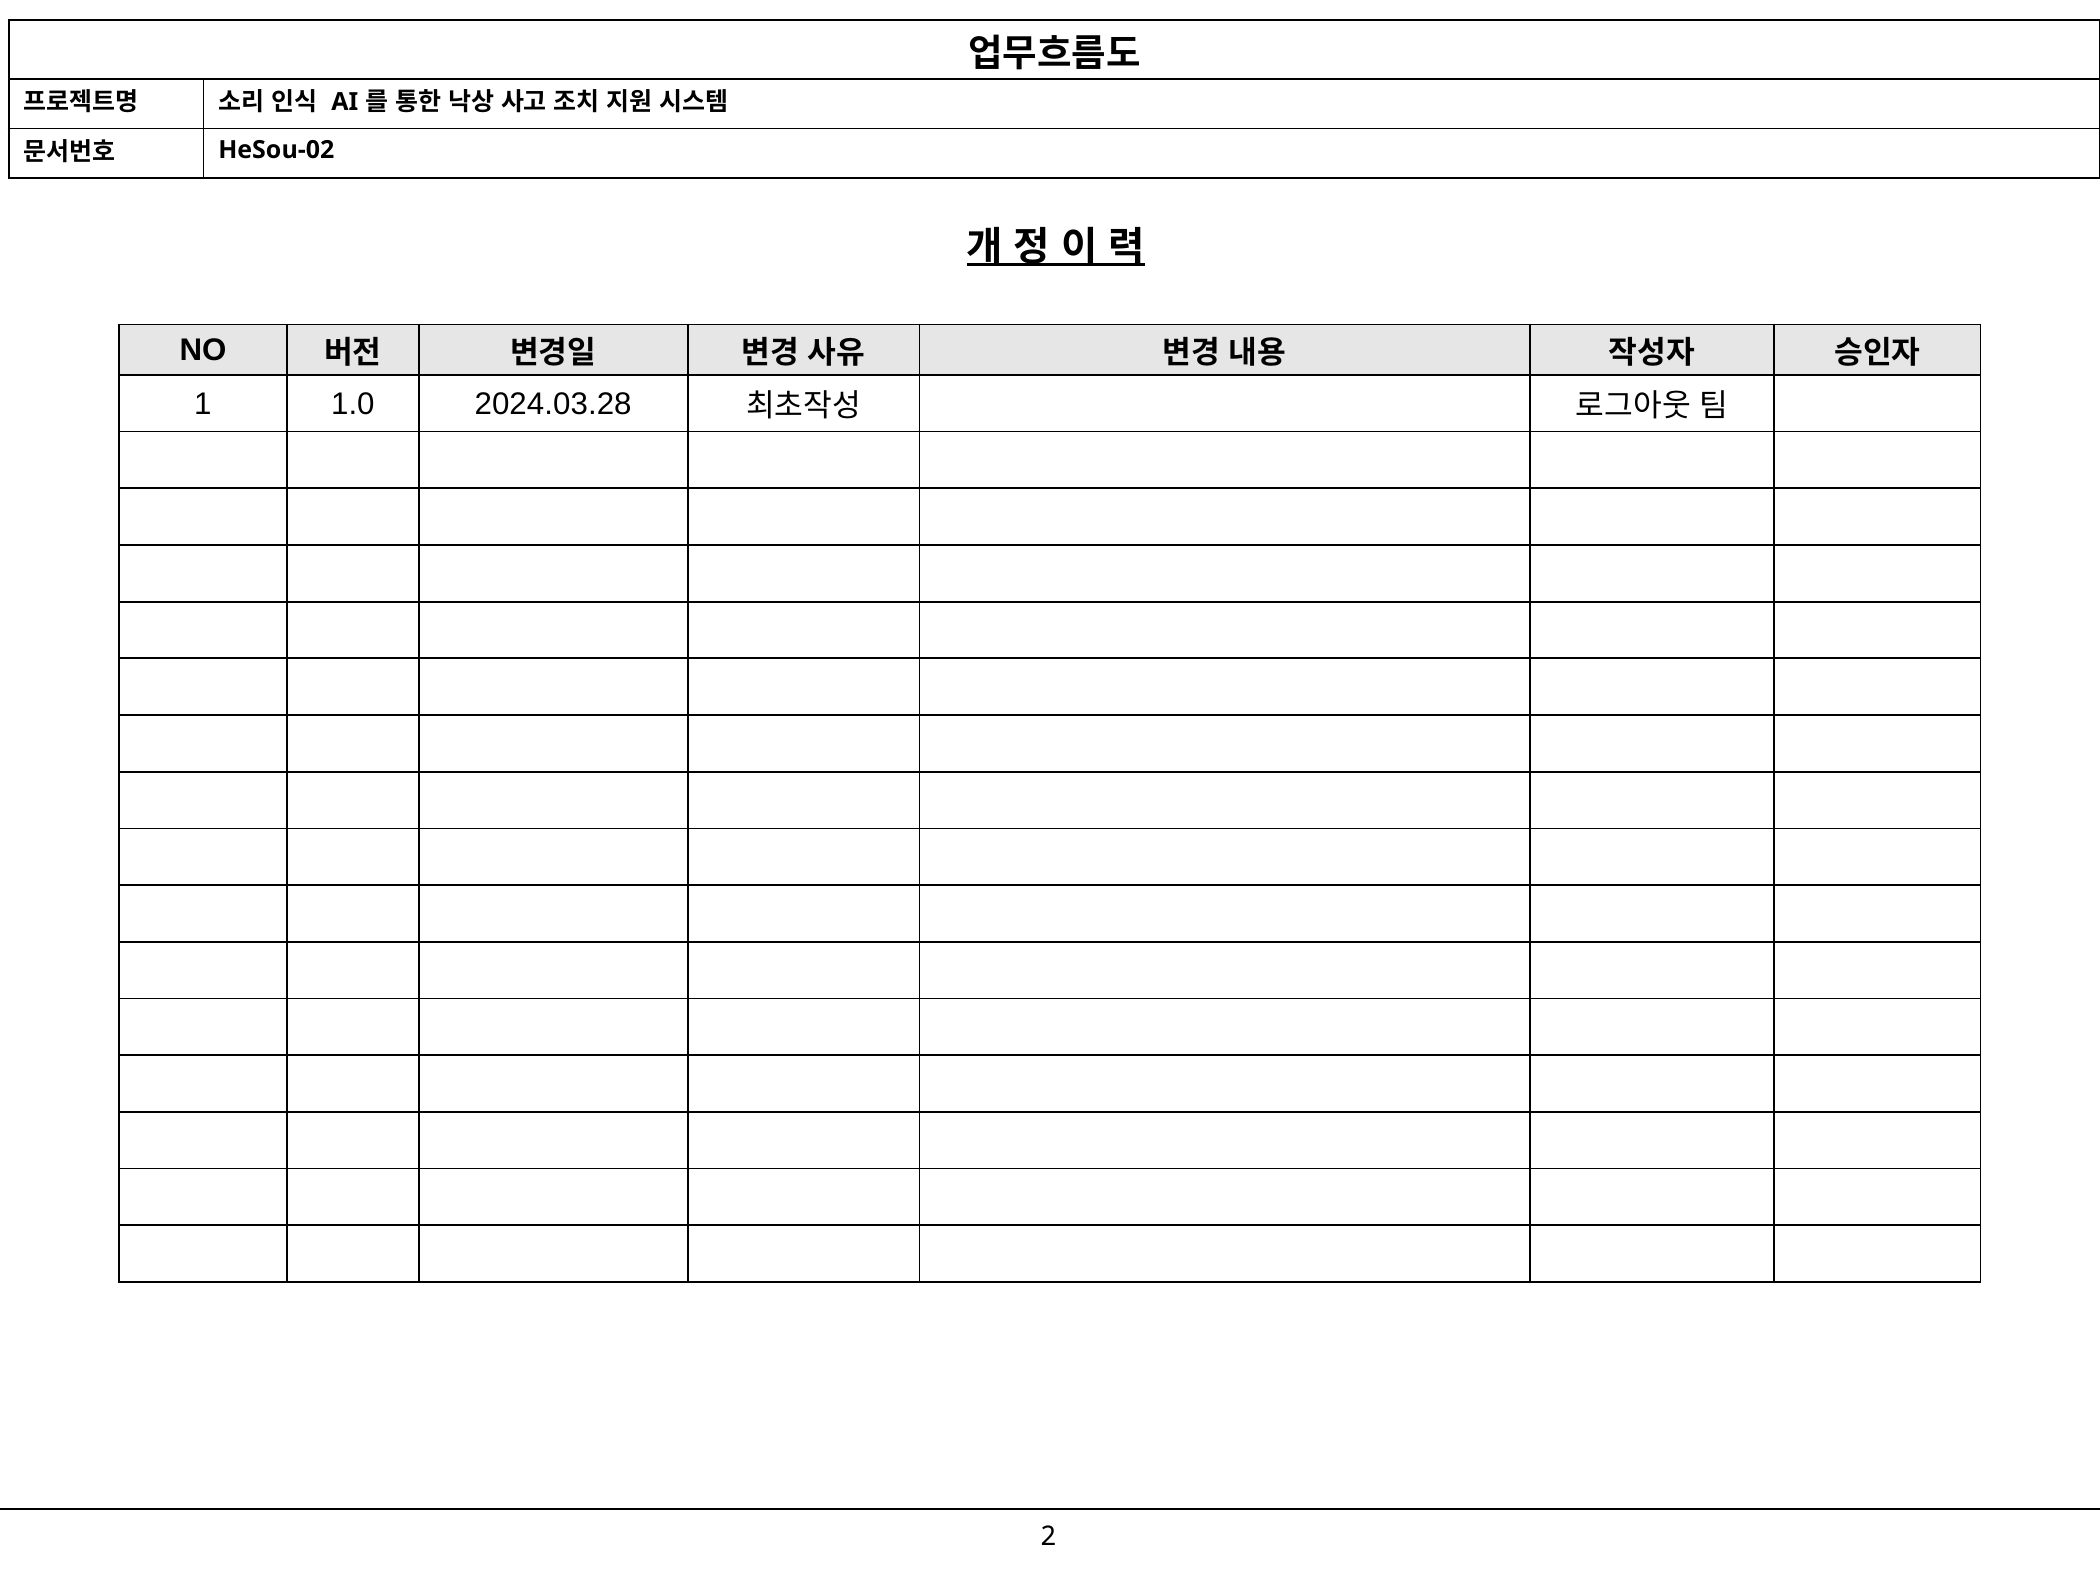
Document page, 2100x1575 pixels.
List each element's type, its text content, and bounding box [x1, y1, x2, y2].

table_header 승인자 [1775, 325, 1980, 374]
table_cell [1775, 829, 1980, 884]
table_cell [288, 829, 418, 884]
table_cell [288, 716, 418, 771]
table_cell [120, 489, 286, 544]
table_cell [1531, 773, 1773, 828]
table_cell [420, 1169, 687, 1224]
table_cell [120, 716, 286, 771]
table_cell [689, 716, 919, 771]
table_cell [920, 943, 1529, 998]
table_cell [920, 1226, 1529, 1281]
table_cell [1775, 376, 1980, 431]
table_cell [420, 603, 687, 657]
table_cell [920, 432, 1529, 487]
table_cell [288, 1056, 418, 1111]
table_cell [920, 886, 1529, 941]
table_cell [1531, 943, 1773, 998]
table_cell [1531, 546, 1773, 601]
table_cell [120, 432, 286, 487]
table_cell [1531, 1113, 1773, 1168]
table_cell [120, 999, 286, 1054]
table_cell [689, 943, 919, 998]
table_cell [1775, 773, 1980, 828]
table_cell [1531, 1226, 1773, 1281]
table_cell 소리 인식 AI를 통한 낙상 사고 조치 지원 시스템 [204, 80, 2099, 128]
table_cell [1775, 432, 1980, 487]
table_header NO [120, 325, 286, 374]
table_cell [1531, 1169, 1773, 1224]
table_cell [1531, 829, 1773, 884]
table_cell [420, 1113, 687, 1168]
table_cell [420, 489, 687, 544]
table_cell [420, 773, 687, 828]
table_cell 로그아웃 팀 [1531, 376, 1773, 431]
table_cell [1531, 489, 1773, 544]
table_header 변경 사유 [689, 325, 919, 374]
table_cell [288, 1169, 418, 1224]
table_cell [689, 489, 919, 544]
table_cell 2024.03.28 [420, 376, 687, 431]
table_cell [1775, 886, 1980, 941]
table_header 변경일 [420, 325, 687, 374]
table_cell [689, 1113, 919, 1168]
table_cell [1775, 1169, 1980, 1224]
table_cell [120, 829, 286, 884]
table_cell [689, 886, 919, 941]
table_cell [920, 829, 1529, 884]
table_cell [1775, 999, 1980, 1054]
table_cell [1775, 489, 1980, 544]
table_cell [420, 999, 687, 1054]
table_cell [288, 603, 418, 657]
table_cell [1531, 999, 1773, 1054]
table_cell [689, 1169, 919, 1224]
table_cell [420, 886, 687, 941]
table_cell [920, 999, 1529, 1054]
table_cell [1775, 1113, 1980, 1168]
table_cell [420, 829, 687, 884]
table_cell [920, 1169, 1529, 1224]
table_cell 1.0 [288, 376, 418, 431]
table_cell [120, 1226, 286, 1281]
table_cell [689, 773, 919, 828]
table_cell [120, 603, 286, 657]
table_cell [288, 999, 418, 1054]
table_cell [1775, 1056, 1980, 1111]
table_cell [920, 546, 1529, 601]
table_cell [120, 1169, 286, 1224]
table_header 변경 내용 [920, 325, 1529, 374]
table_cell [1775, 546, 1980, 601]
table_cell [288, 943, 418, 998]
table_cell [288, 659, 418, 714]
table_cell [120, 886, 286, 941]
table_cell [288, 546, 418, 601]
table_header 버전 [288, 325, 418, 374]
table_cell [689, 659, 919, 714]
table_cell [689, 999, 919, 1054]
table_cell [420, 659, 687, 714]
table_cell [1531, 603, 1773, 657]
table_cell [920, 1056, 1529, 1111]
table_cell [689, 546, 919, 601]
table_cell [120, 1113, 286, 1168]
table_cell [1531, 432, 1773, 487]
table_cell [420, 432, 687, 487]
table_cell [920, 659, 1529, 714]
table_cell [689, 1226, 919, 1281]
table_cell [120, 1056, 286, 1111]
table_cell [1775, 1226, 1980, 1281]
table_cell 1 [120, 376, 286, 431]
table_cell [1531, 659, 1773, 714]
table_cell [689, 432, 919, 487]
table_cell [288, 886, 418, 941]
table_cell [120, 546, 286, 601]
table_cell [920, 716, 1529, 771]
table_cell [689, 603, 919, 657]
table_header 업무흐름도 [10, 21, 2099, 78]
table_cell [288, 432, 418, 487]
table_cell 문서번호 [10, 129, 203, 177]
table_cell [120, 773, 286, 828]
text_box 개 정 이 력 [872, 210, 1240, 279]
table_cell [420, 716, 687, 771]
table_cell [920, 1113, 1529, 1168]
table_cell [920, 489, 1529, 544]
table_cell [420, 1056, 687, 1111]
table_cell 프로젝트명 [10, 80, 203, 128]
table_cell [288, 489, 418, 544]
table_cell [120, 659, 286, 714]
table_cell [420, 943, 687, 998]
table_cell [288, 1113, 418, 1168]
table_cell [120, 943, 286, 998]
table_cell [288, 773, 418, 828]
table_cell [1775, 659, 1980, 714]
table_cell [288, 1226, 418, 1281]
table_cell HeSou-02 [204, 129, 2099, 177]
table_cell [689, 829, 919, 884]
table_cell [920, 773, 1529, 828]
table_cell [689, 1056, 919, 1111]
table_cell [920, 376, 1529, 431]
table_cell [1775, 716, 1980, 771]
table_header 작성자 [1531, 325, 1773, 374]
table_cell [1775, 943, 1980, 998]
table_cell [420, 1226, 687, 1281]
table_cell 최초작성 [689, 376, 919, 431]
table_cell [1531, 716, 1773, 771]
table_cell [420, 546, 687, 601]
table_cell [1531, 1056, 1773, 1111]
table_cell [1775, 603, 1980, 657]
table_cell [920, 603, 1529, 657]
table_cell [1531, 886, 1773, 941]
